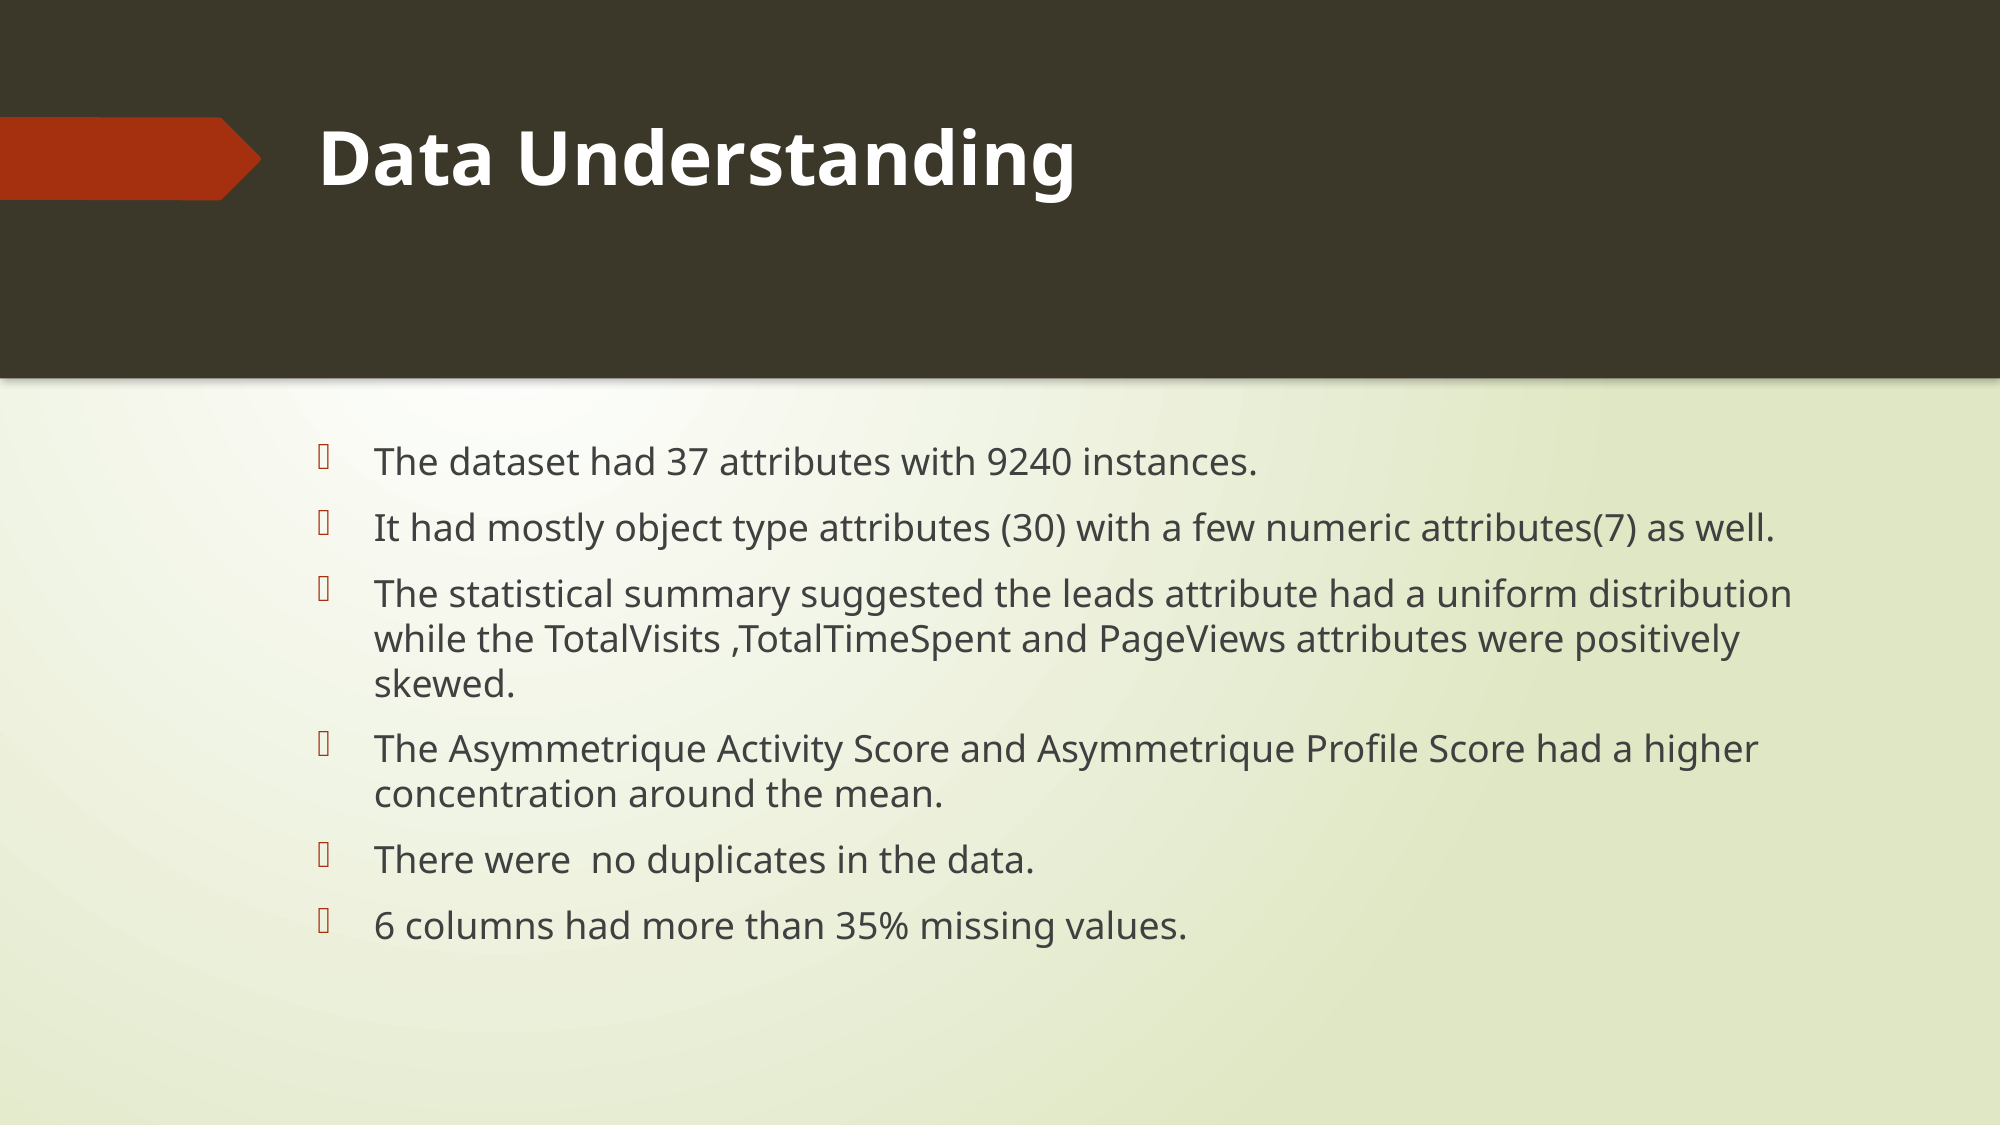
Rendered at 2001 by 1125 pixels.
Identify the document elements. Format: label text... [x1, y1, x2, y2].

title Data Understanding [302, 102, 1842, 313]
list The dataset had 37 attributes with 9240 instances. It had mostly object type attributes (30) with a few numeric attributes(7) as well. The statistical summary suggested the leads attribute had a uniform distribution while the TotalVisits ,TotalTimeSpent and PageViews attributes were positively skewed. The Asymmetrique Activity Score and Asymmetrique Profile Score had a higher concentration around the mean. There were no duplicates in the data. 6 columns had more than 35% missing values. [302, 430, 1842, 970]
text_box [0, 390, 2000, 1125]
text_box [0, 117, 262, 201]
text_box [0, 0, 2000, 379]
